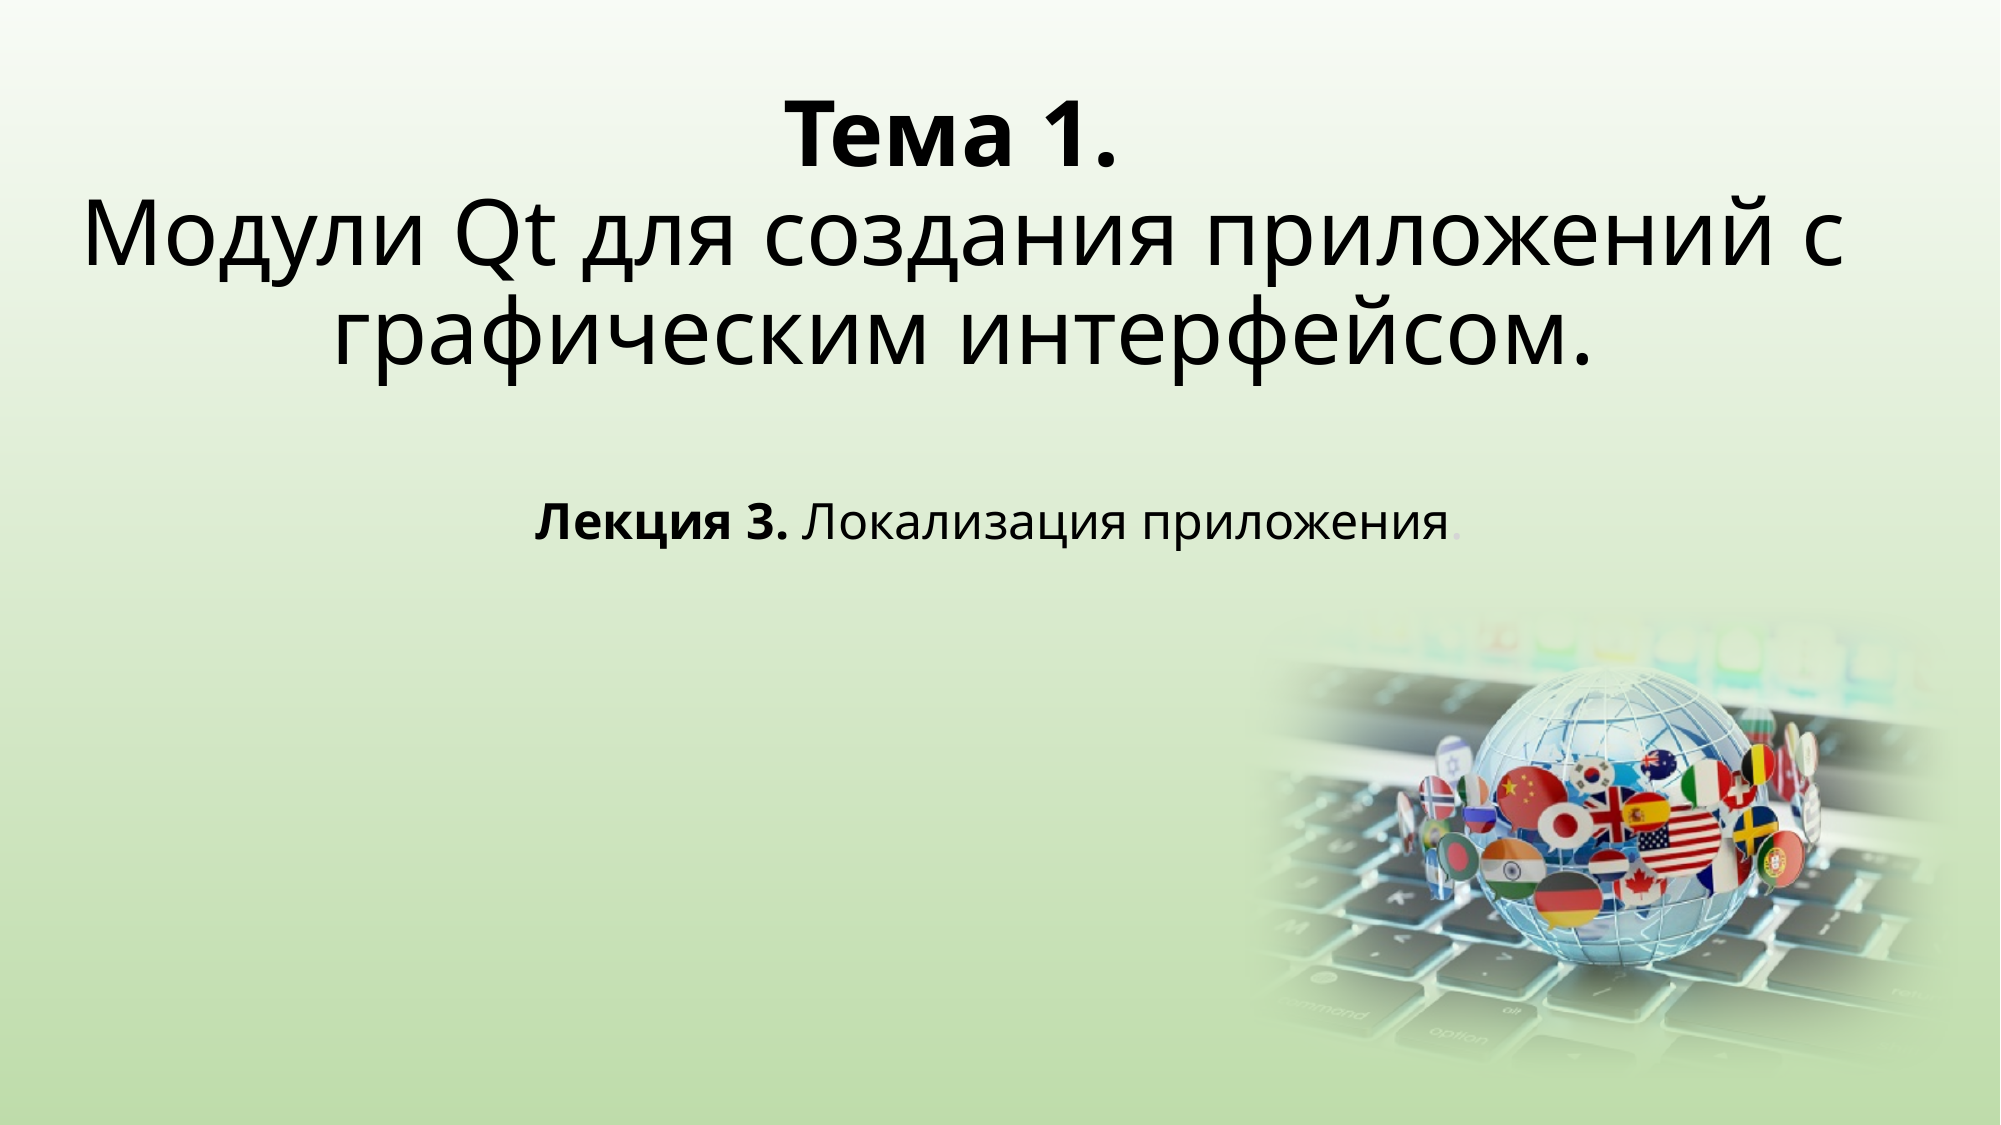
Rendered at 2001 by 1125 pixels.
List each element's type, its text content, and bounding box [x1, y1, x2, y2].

title Тема 1. Модули Qt для создания приложений с графическим интерфейсом. [0, 0, 1927, 472]
picture [1239, 601, 1964, 1084]
subtitle Лекция 3. Локализация приложения. [0, 472, 2000, 650]
